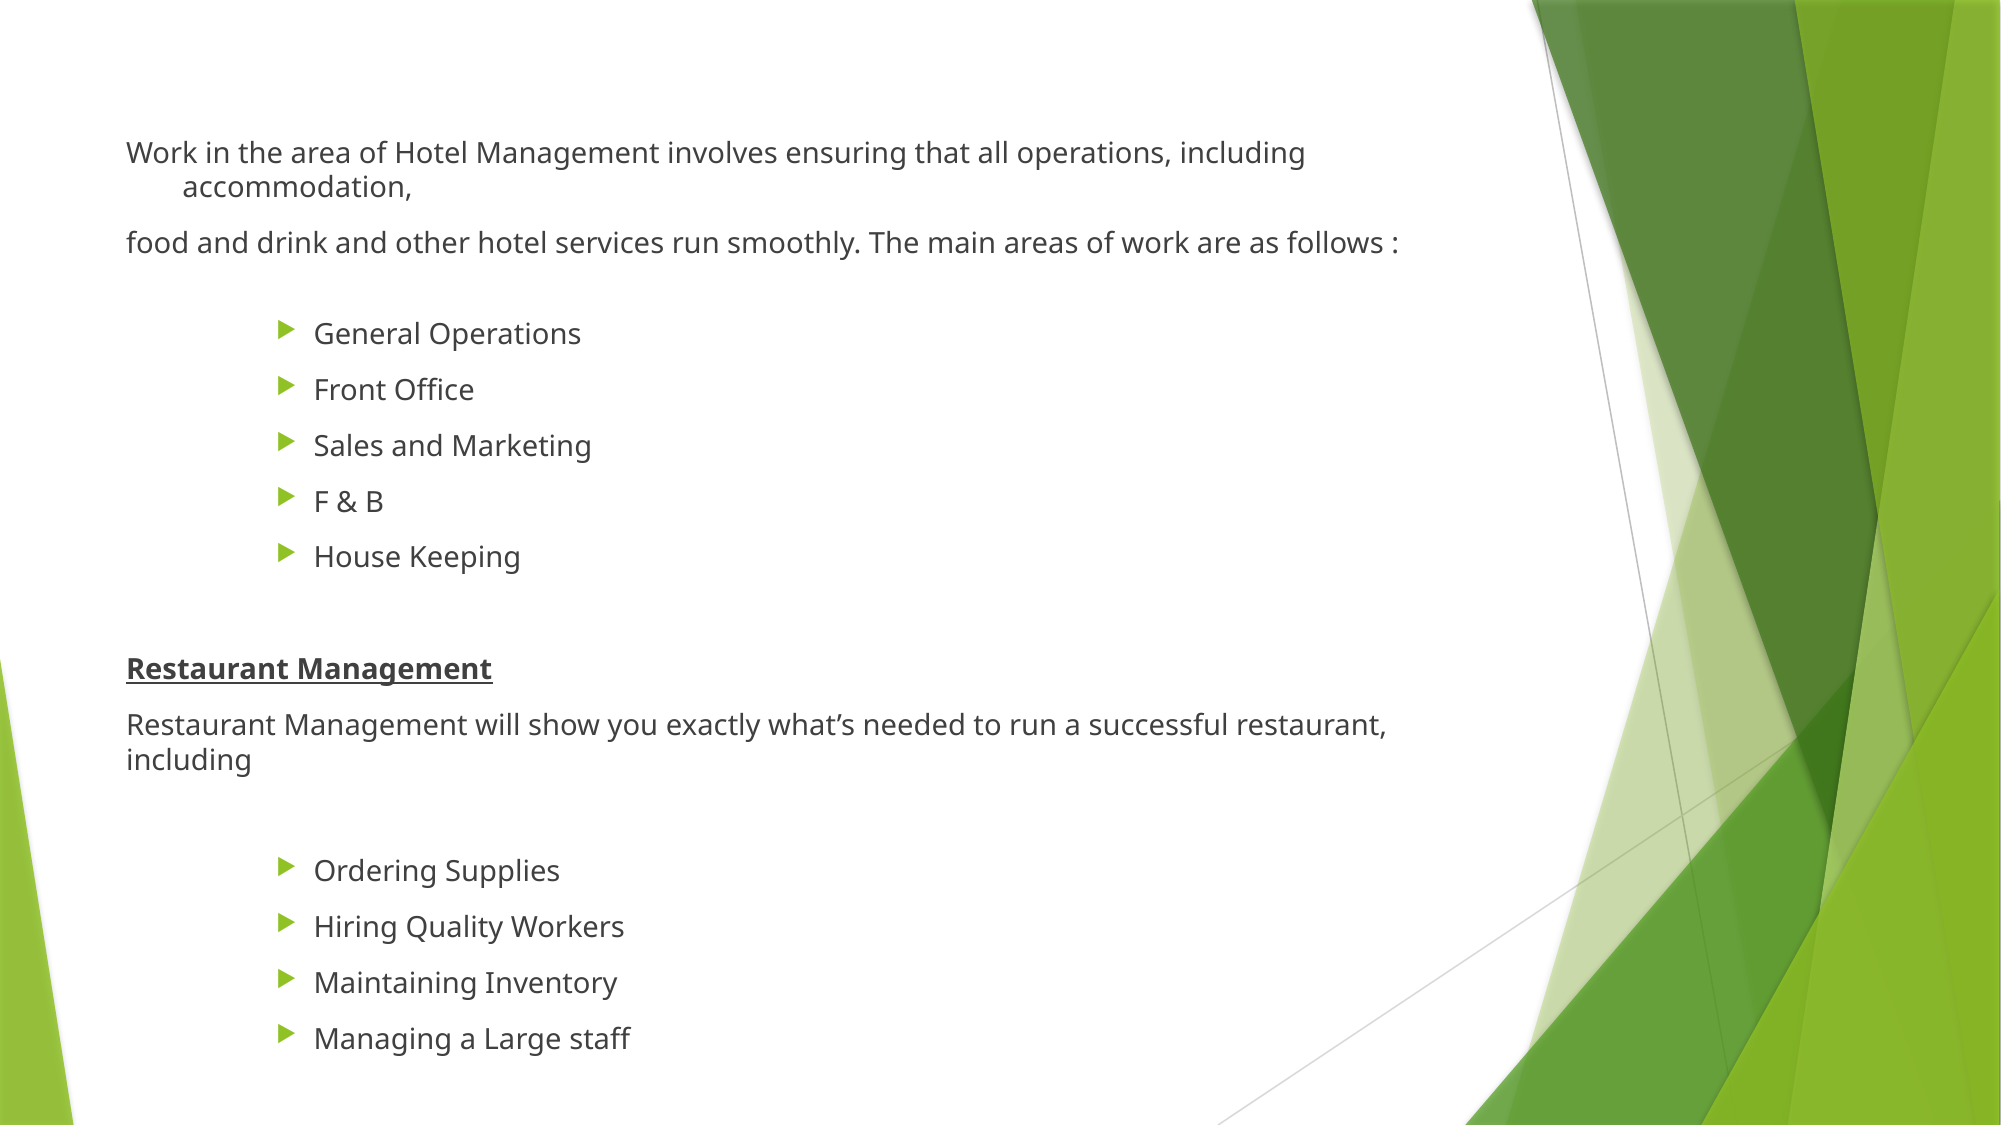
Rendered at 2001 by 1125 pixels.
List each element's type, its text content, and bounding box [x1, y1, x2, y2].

list Work in the area of Hotel Management involves ensuring that all operations, including accommodation, food and drink and other hotel services run smoothly. The main areas of work are as follows : General Operations Front Office Sales and Marketing F & B House Keeping Restaurant Management Restaurant Management will show you exactly what’s needed to run a successful restaurant, including Ordering Supplies Hiring Quality Workers Maintaining Inventory Managing a Large staff [111, 126, 1522, 992]
